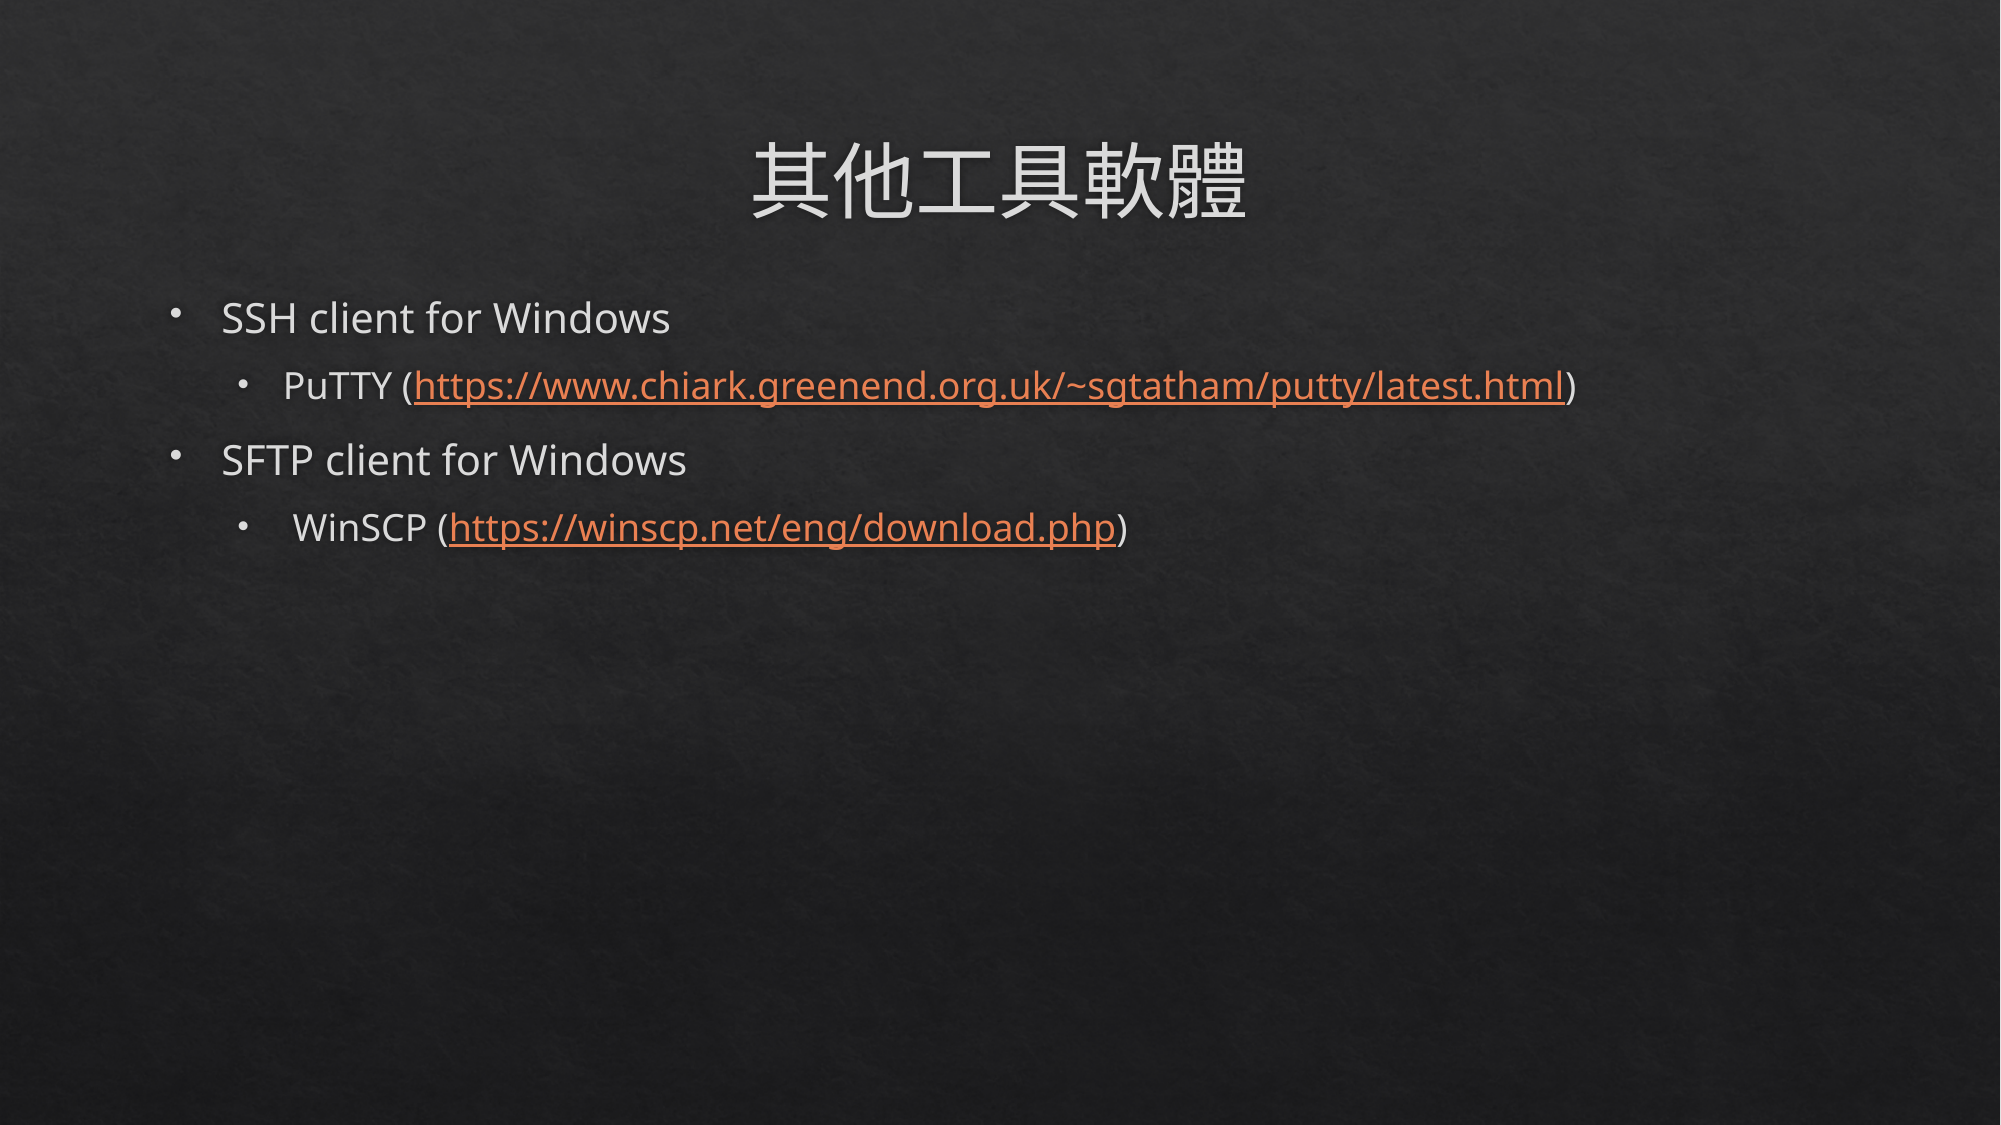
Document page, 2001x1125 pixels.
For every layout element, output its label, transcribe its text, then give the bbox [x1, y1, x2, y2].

title 其他工具軟體 [149, 99, 1849, 260]
list SSH client for Windows PuTTY (https://www.chiark.greenend.org.uk/~sgtatham/putty/latest.html) SFTP client for Windows WinSCP (https://winscp.net/eng/download.php) [149, 284, 1849, 950]
